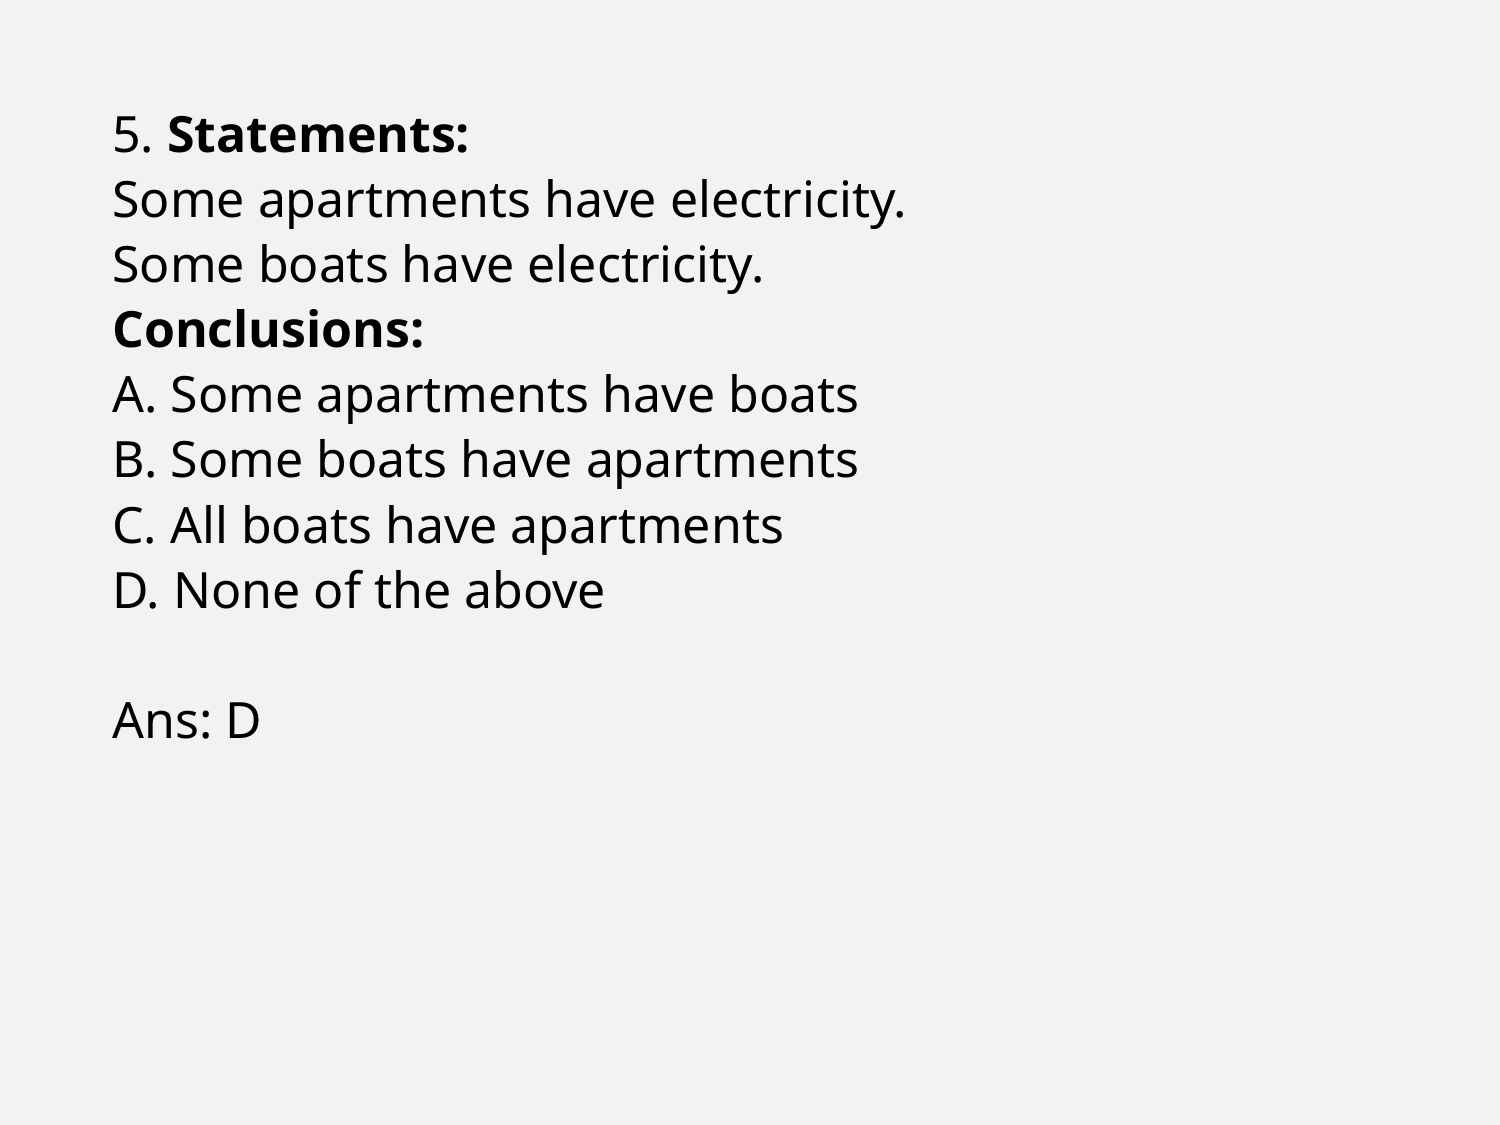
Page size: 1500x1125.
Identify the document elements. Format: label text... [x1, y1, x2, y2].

list 5. Statements: Some apartments have electricity. Some boats have electricity. Conclusions: A. Some apartments have boats B. Some boats have apartments C. All boats have apartments D. None of the above Ans: D [82, 86, 1426, 1083]
